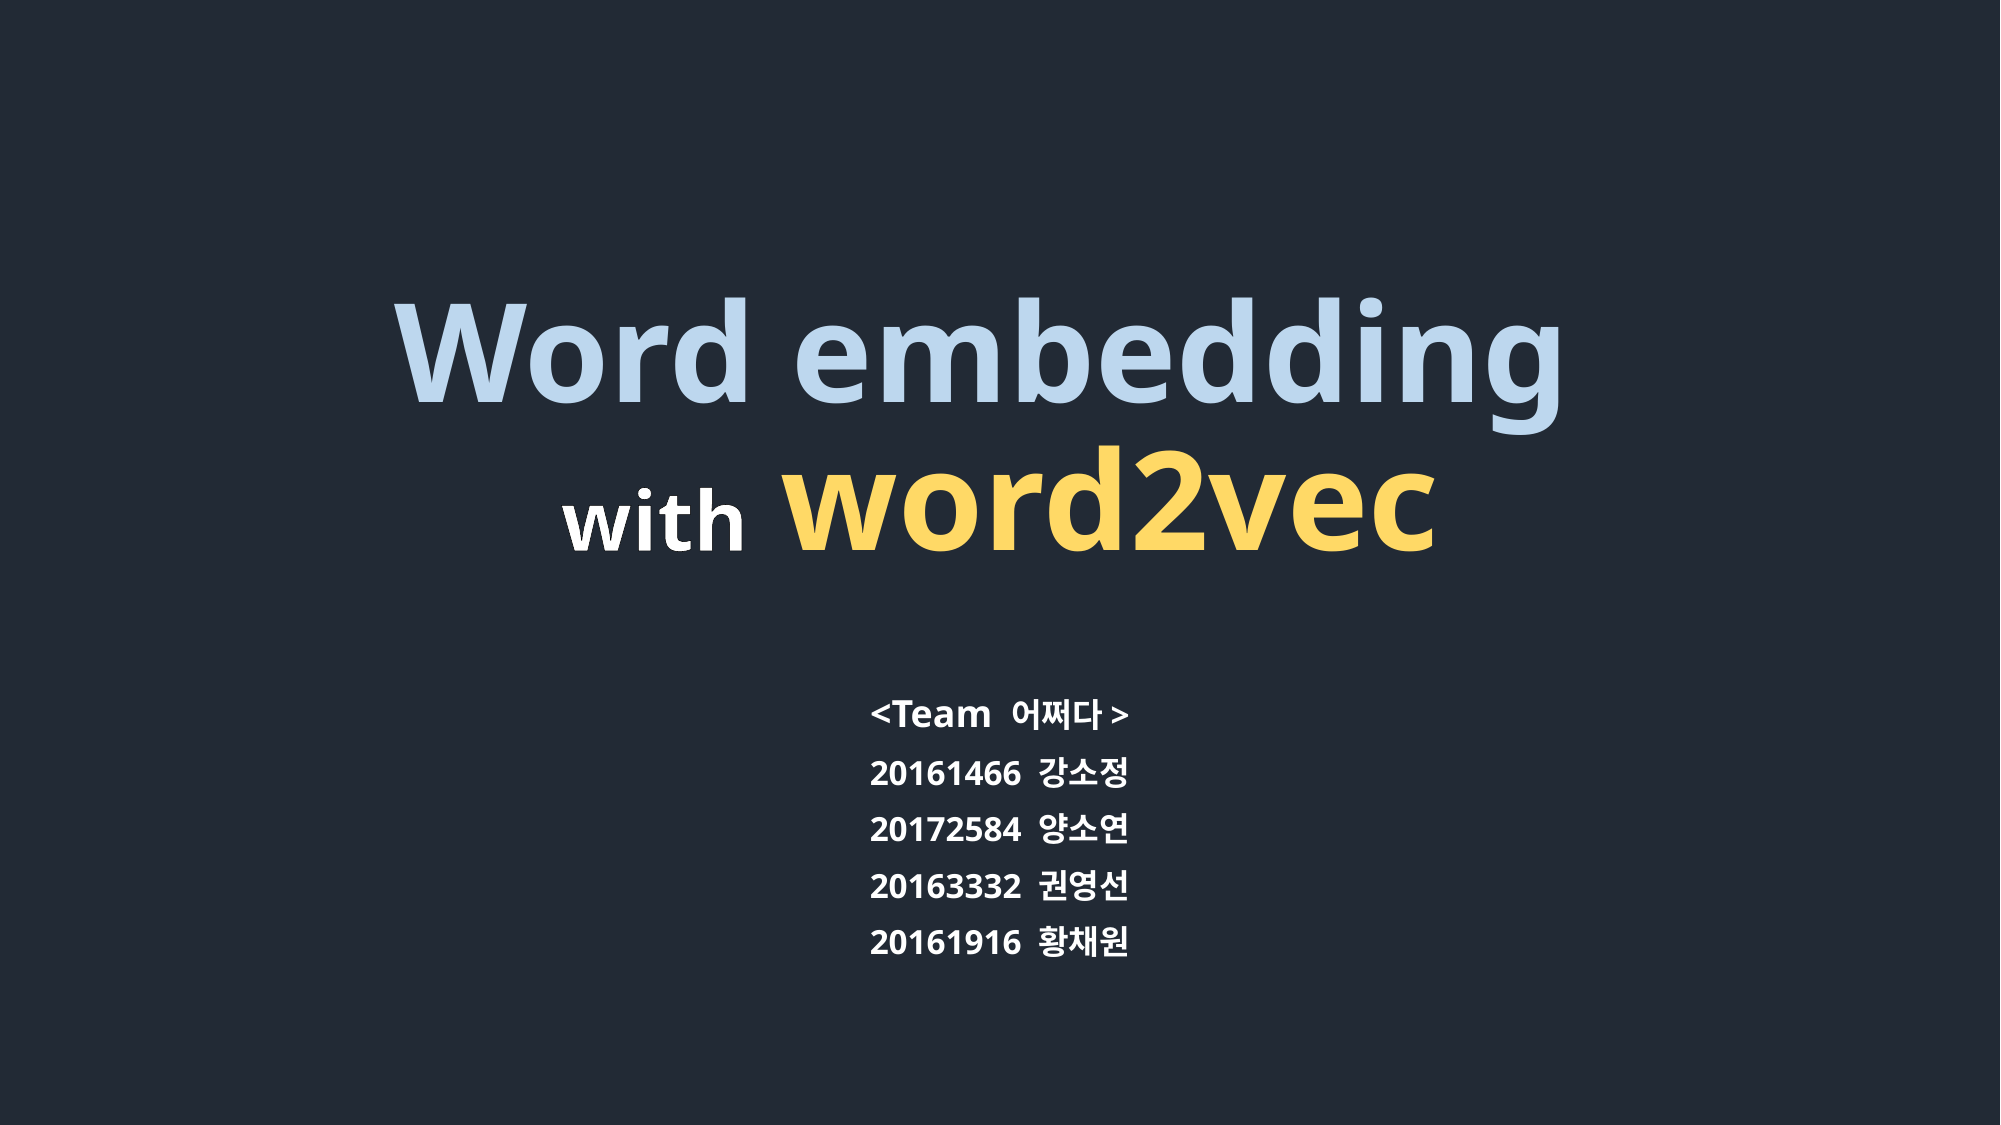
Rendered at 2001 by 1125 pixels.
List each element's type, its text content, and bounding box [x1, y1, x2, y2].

subtitle <Team 어쩌다> 20161466 강소정 20172584 양소연 20163332 권영선 20161916 황채원 [249, 687, 1750, 1017]
title Word embedding with word2vec [249, 196, 1750, 589]
